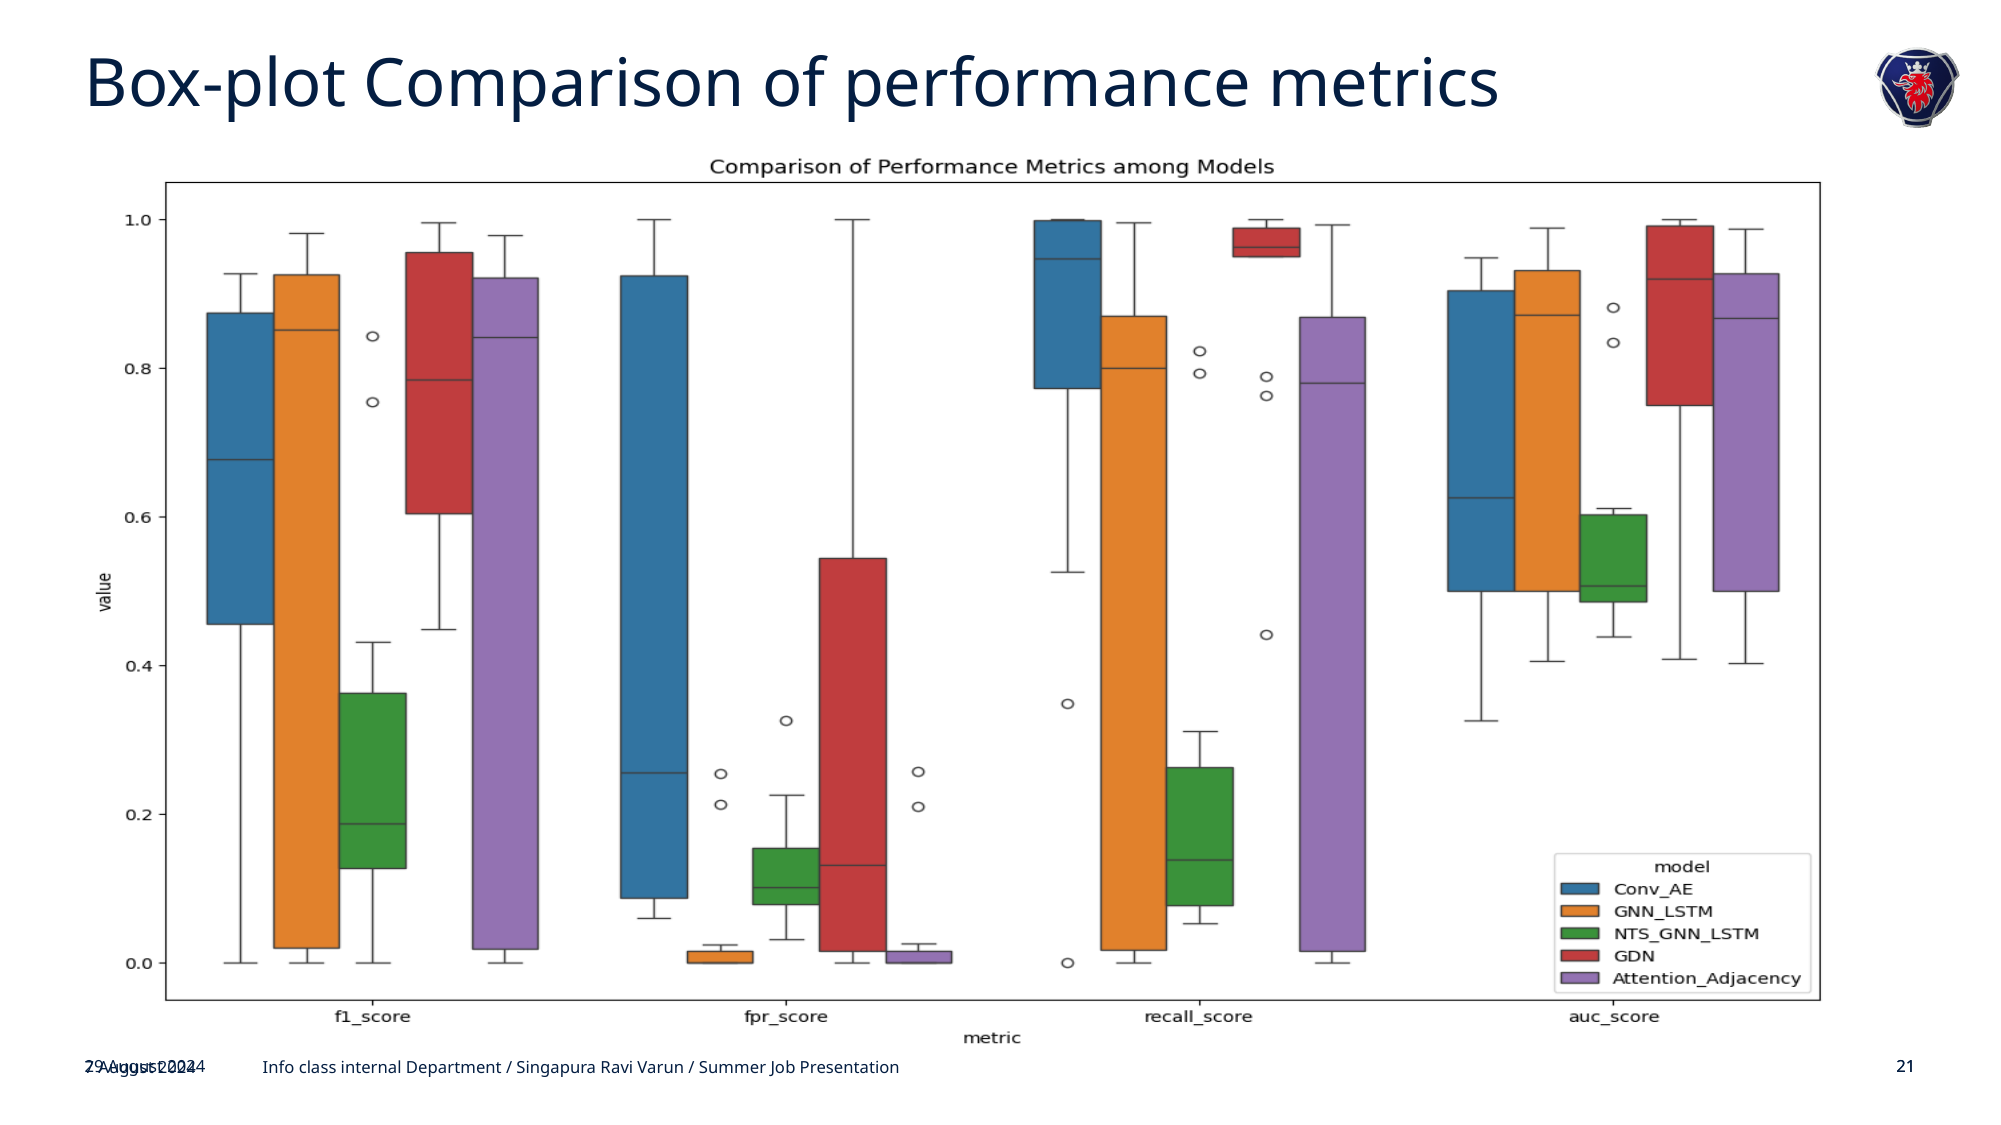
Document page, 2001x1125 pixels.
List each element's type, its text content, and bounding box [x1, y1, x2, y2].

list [84, 149, 1833, 1056]
footer Info class internal Department / Singapura Ravi Varun / Summer Job Presentation [262, 1056, 1345, 1085]
picture [1868, 42, 1967, 132]
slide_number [84, 1056, 262, 1084]
slide_number 21 [1832, 1049, 1916, 1085]
title Box-plot Comparison of performance metrics [84, 31, 1822, 121]
